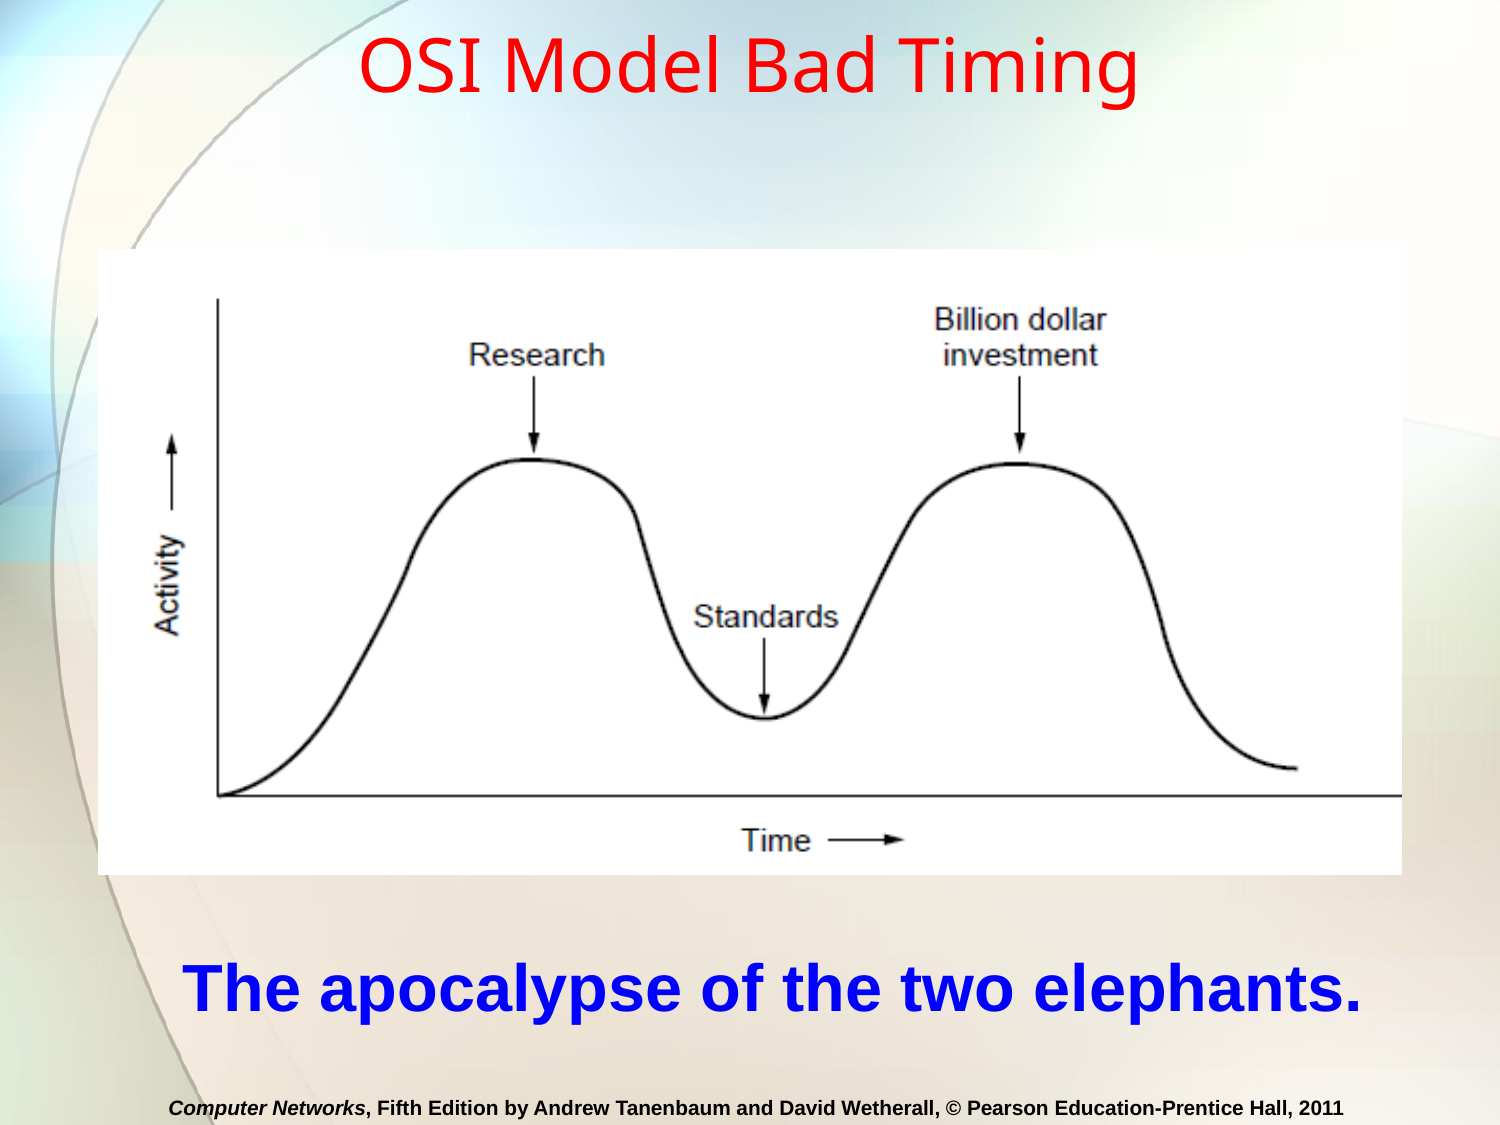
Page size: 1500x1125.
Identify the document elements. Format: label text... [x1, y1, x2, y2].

footer Computer Networks, Fifth Edition by Andrew Tanenbaum and David Wetherall, © Pearson Education-Prentice Hall, 2011 [49, 1087, 1463, 1125]
title OSI Model Bad Timing [0, 0, 1500, 126]
picture [0, 126, 1500, 1125]
list The apocalypse of the two elephants. [46, 937, 1500, 1076]
